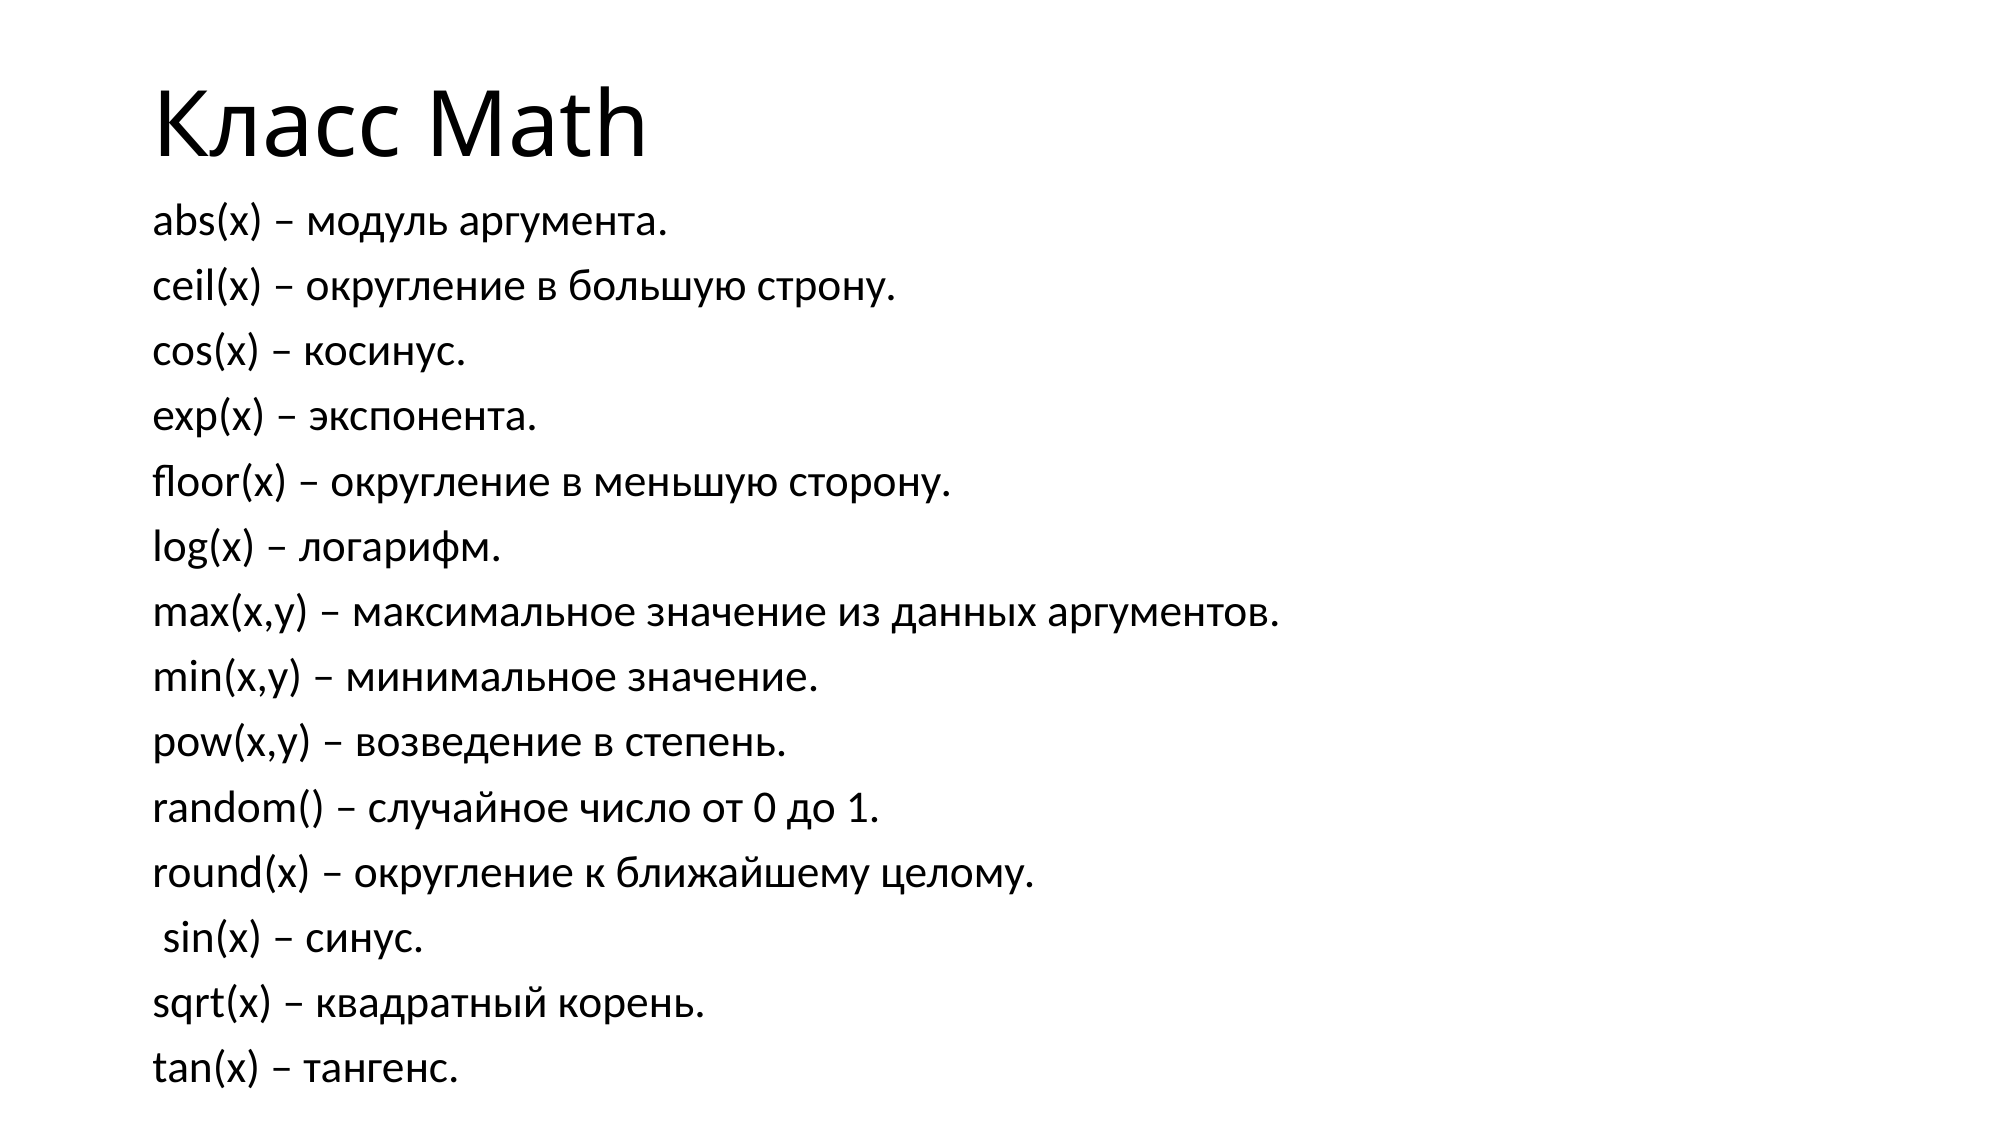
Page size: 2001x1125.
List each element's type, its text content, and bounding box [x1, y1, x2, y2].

list abs(x) – модуль аргумента. ceil(x) – округление в большую строну. cos(x) – косинус. exp(x) – экспонента. floor(x) – округление в меньшую сторону. log(x) – логарифм. max(x,y) – максимальное значение из данных аргументов. min(x,y) – минимальное значение. pow(x,y) – возведение в степень. random() – случайное число от 0 до 1. round(x) – округление к ближайшему целому. sin(x) – синус. sqrt(x) – квадратный корень. tan(x) – тангенс. [137, 188, 1863, 1107]
title Класс Math [137, 18, 1863, 188]
